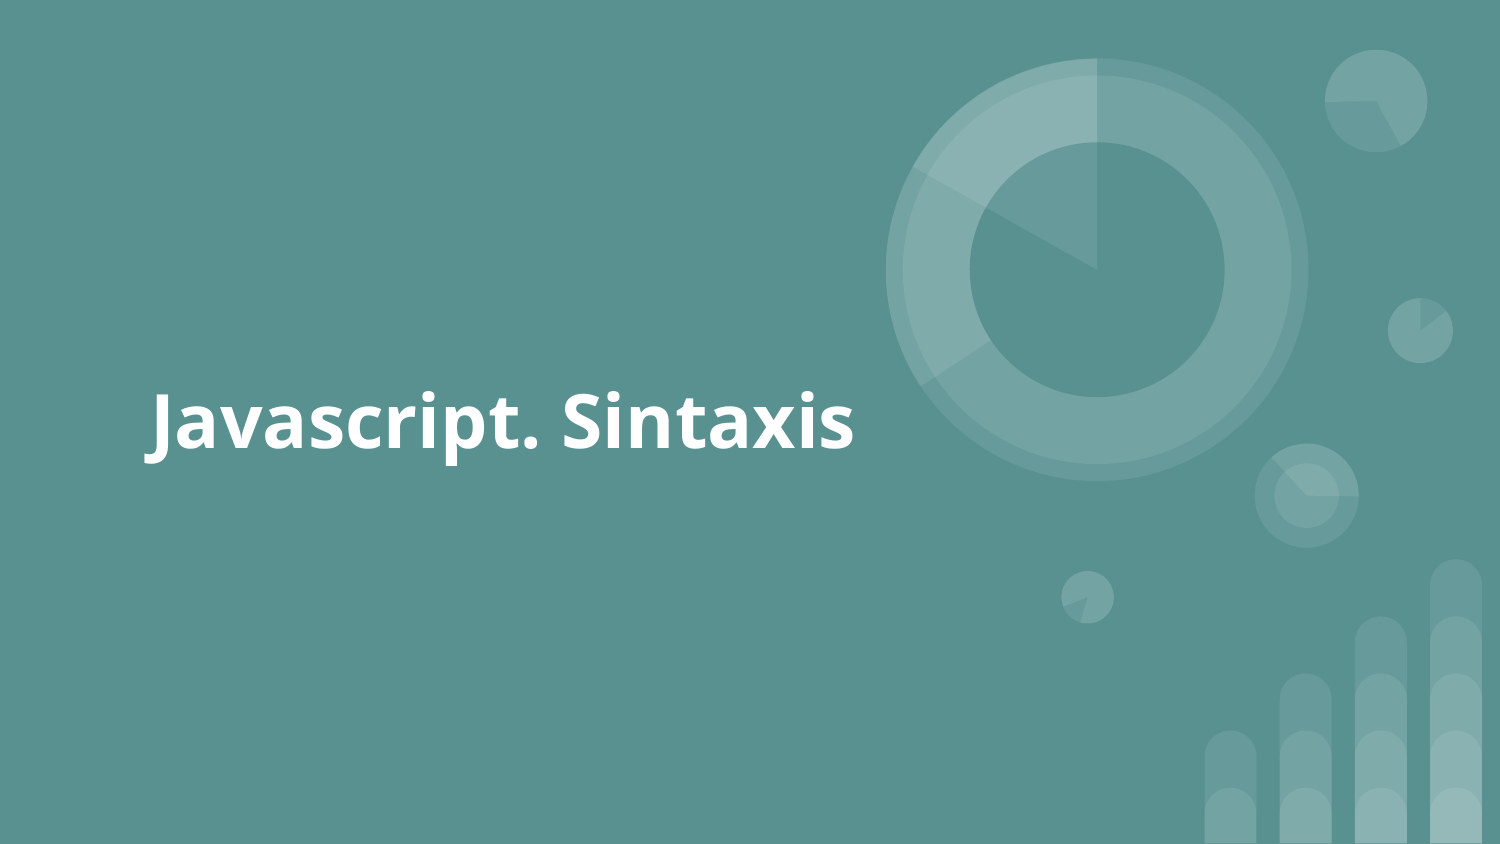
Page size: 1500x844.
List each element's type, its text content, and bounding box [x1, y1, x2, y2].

title Javascript. Sintaxis [135, 264, 891, 572]
